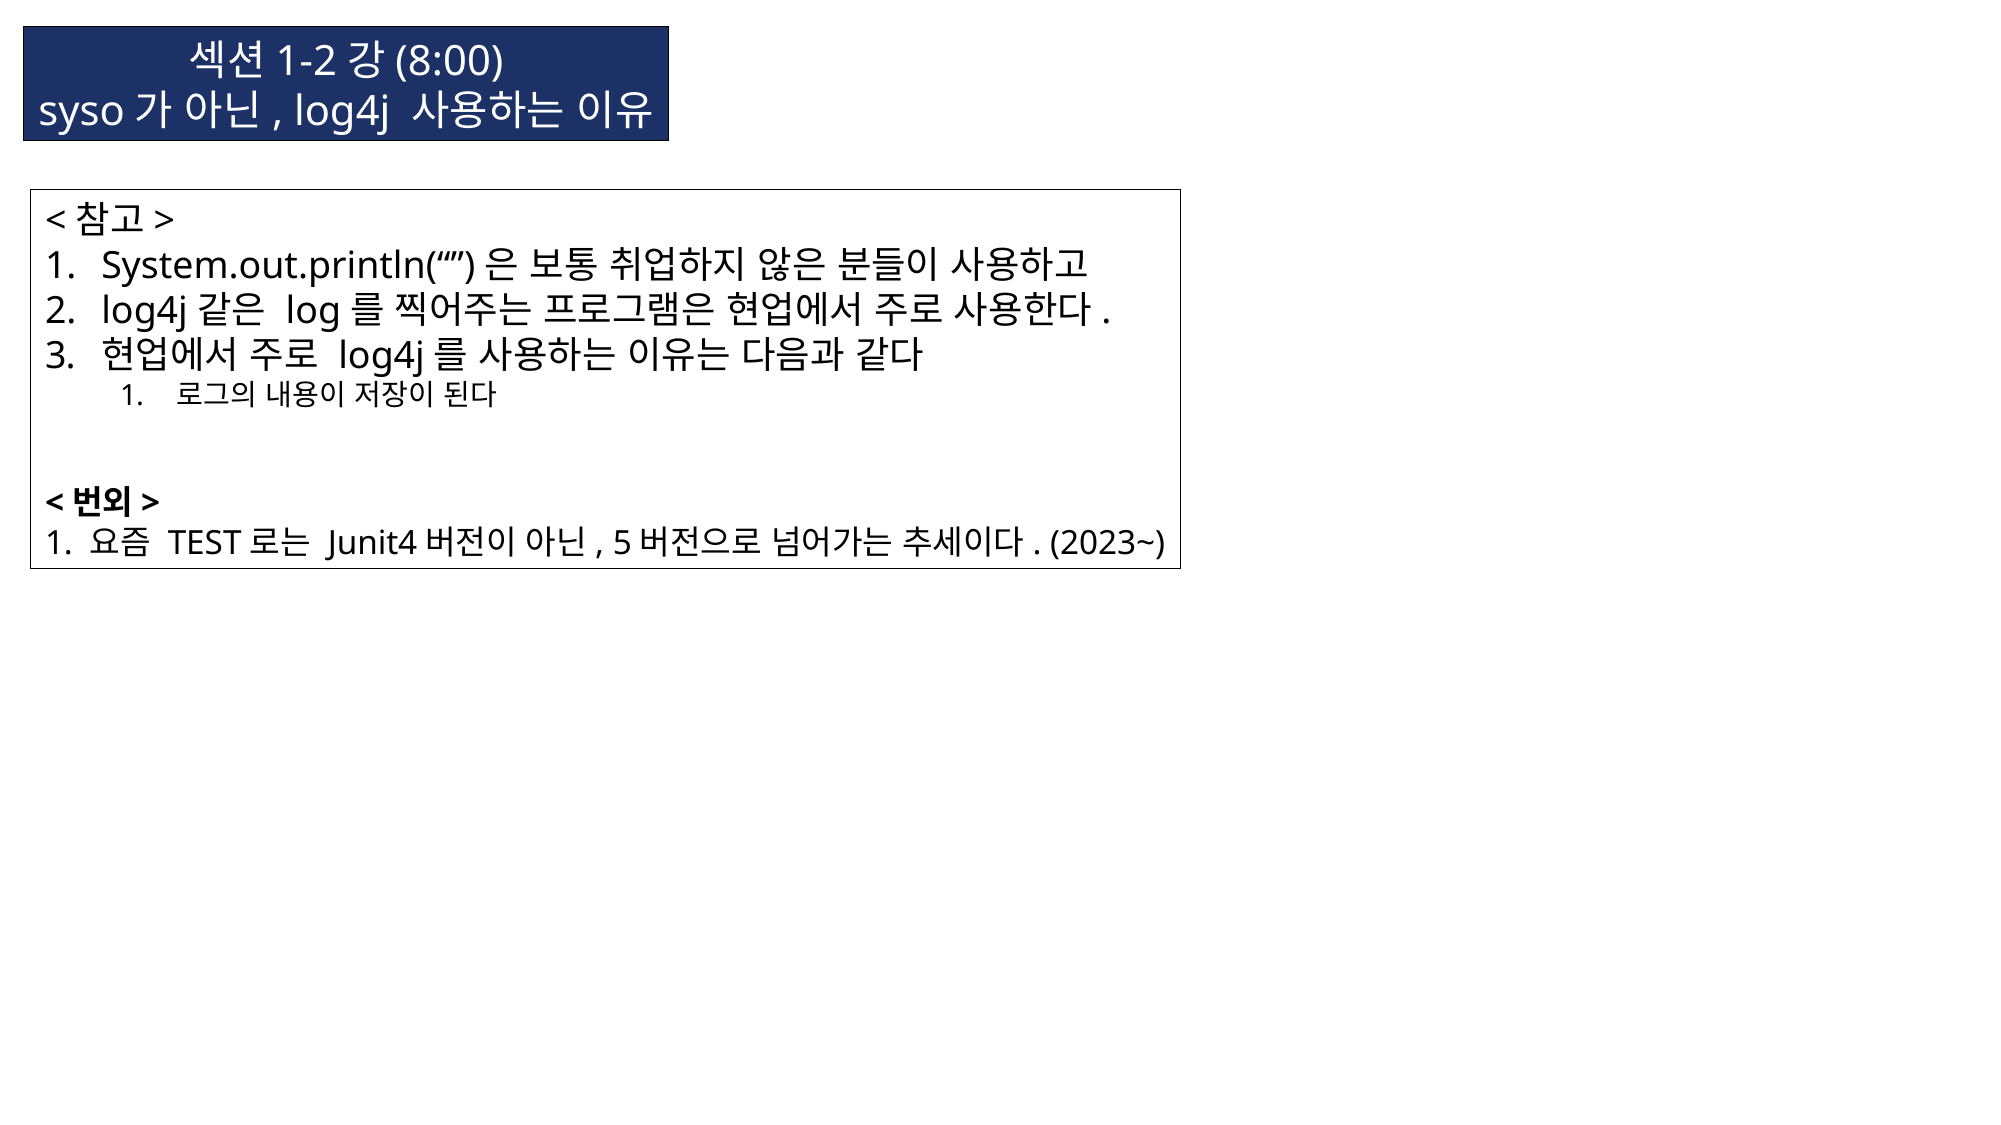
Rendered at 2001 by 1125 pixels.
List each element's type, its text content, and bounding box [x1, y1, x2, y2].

text_box 섹션1-2강(8:00) syso가 아닌, log4j 사용하는 이유 [23, 26, 669, 141]
text_box <참고> System.out.println(“”)은 보통 취업하지 않은 분들이 사용하고 log4j같은 log를 찍어주는 프로그램은 현업에서 주로 사용한다. 현업에서 주로 log4j를 사용하는 이유는 다음과 같다 로그의 내용이 저장이 된다 <번외> 1. 요즘 TEST로는 Junit4버전이 아닌, 5버전으로 넘어가는 추세이다. (2023~) [30, 189, 1181, 569]
